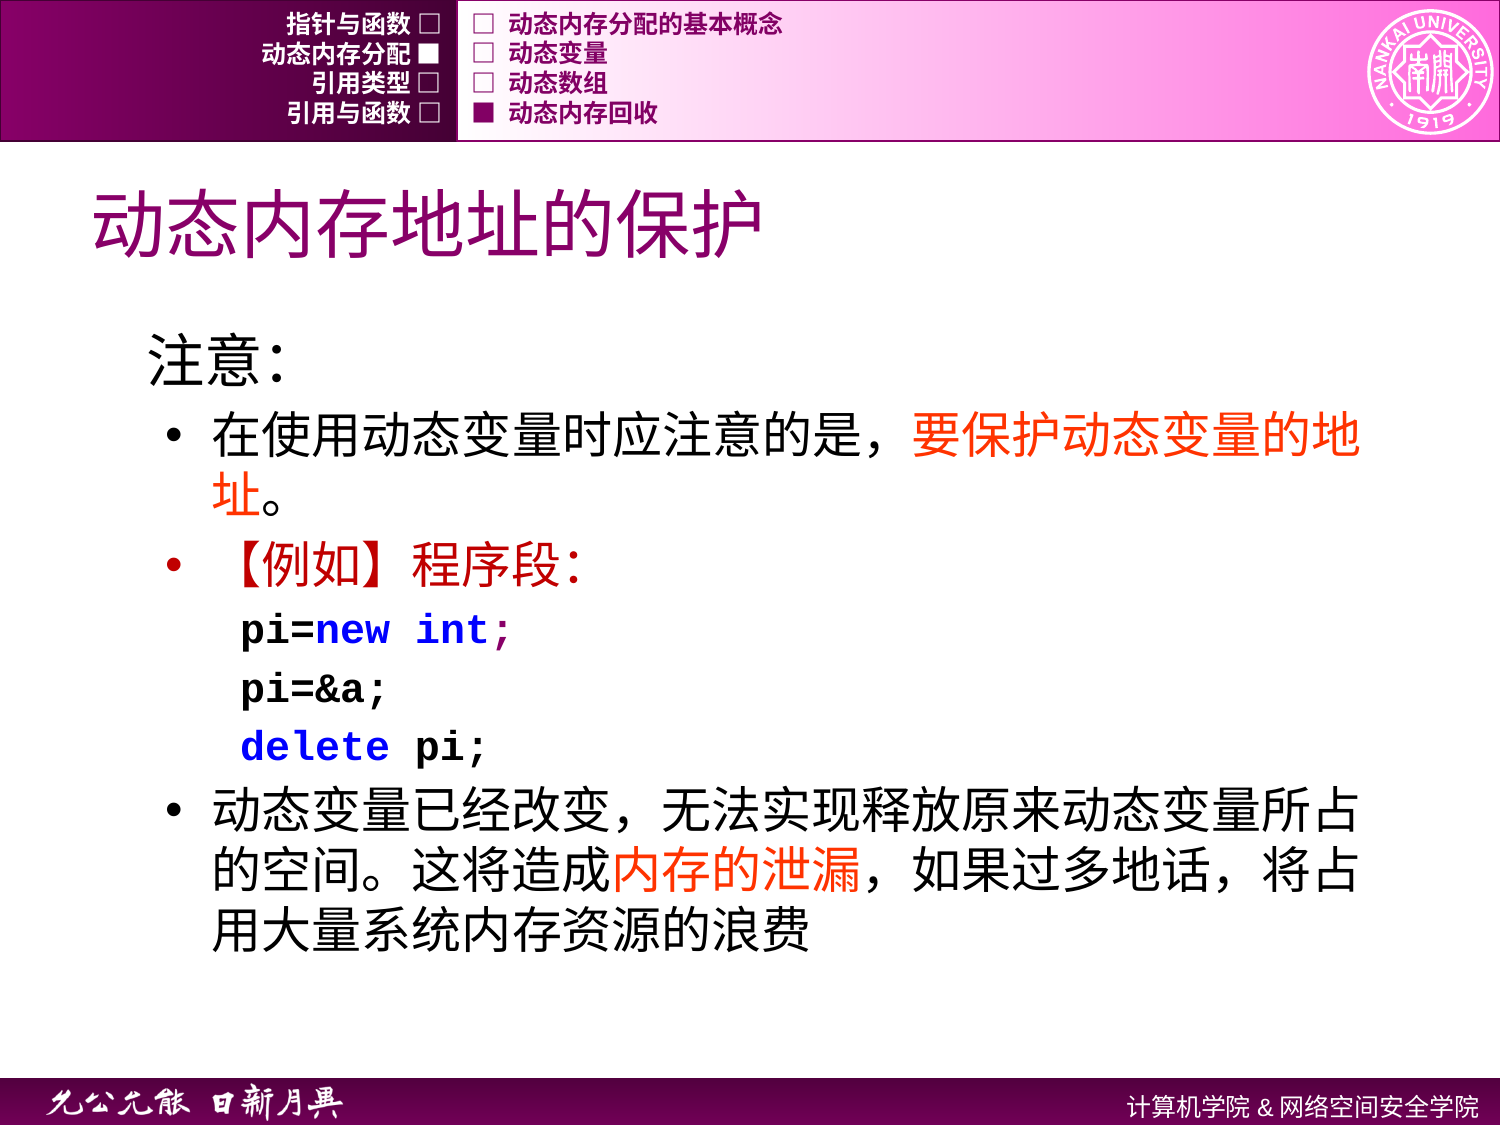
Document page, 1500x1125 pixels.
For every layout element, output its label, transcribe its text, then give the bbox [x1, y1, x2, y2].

text_box 引用与函数 □ [0, 95, 455, 129]
list 注意： 在使用动态变量时应注意的是，要保护动态变量的地址。 【例如】程序段： pi=new int; pi=&a; delete pi; 动态变量已经改变，无法实现释放原来动态变量所占的空间。这将造成内存的泄漏，如果过多地话，将占用大量系统内存资源的浪费 [74, 316, 1426, 1055]
title 动态内存地址的保护 [74, 163, 1426, 282]
text_box 动态内存分配 ■ [0, 36, 455, 66]
text_box □ 动态内存分配的基本概念 [455, 7, 1361, 36]
text_box □ 动态数组 [455, 66, 1361, 95]
text_box 引用类型 □ [0, 66, 455, 95]
picture [35, 1081, 356, 1122]
text_box □ 动态变量 [455, 36, 1361, 66]
text_box ■ 动态内存回收 [455, 95, 1361, 129]
text_box 指针与函数 □ [0, 7, 455, 36]
